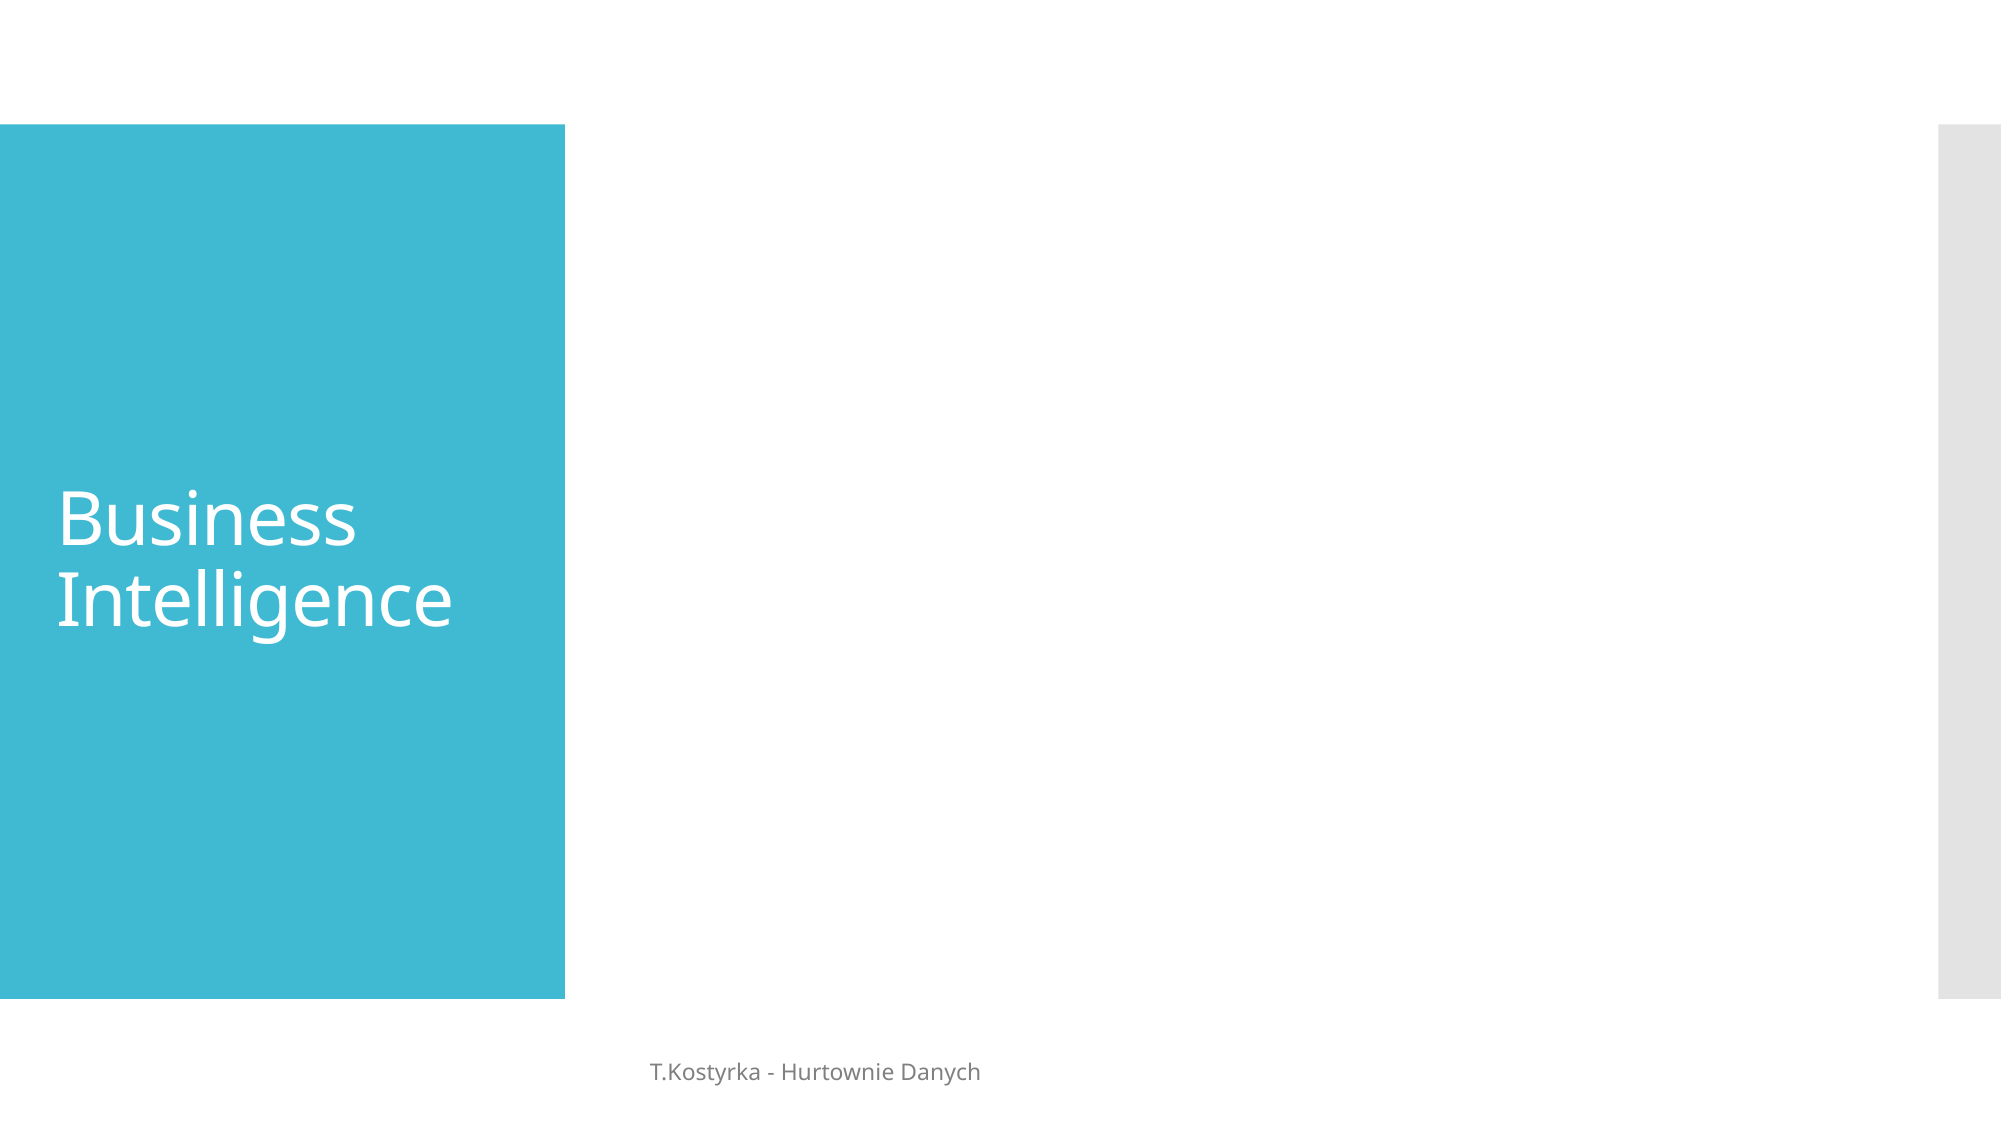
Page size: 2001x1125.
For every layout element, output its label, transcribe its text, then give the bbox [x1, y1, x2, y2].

footer T.Kostyrka - Hurtownie Danych [634, 1042, 1605, 1103]
title Business Intelligence [41, 184, 525, 940]
